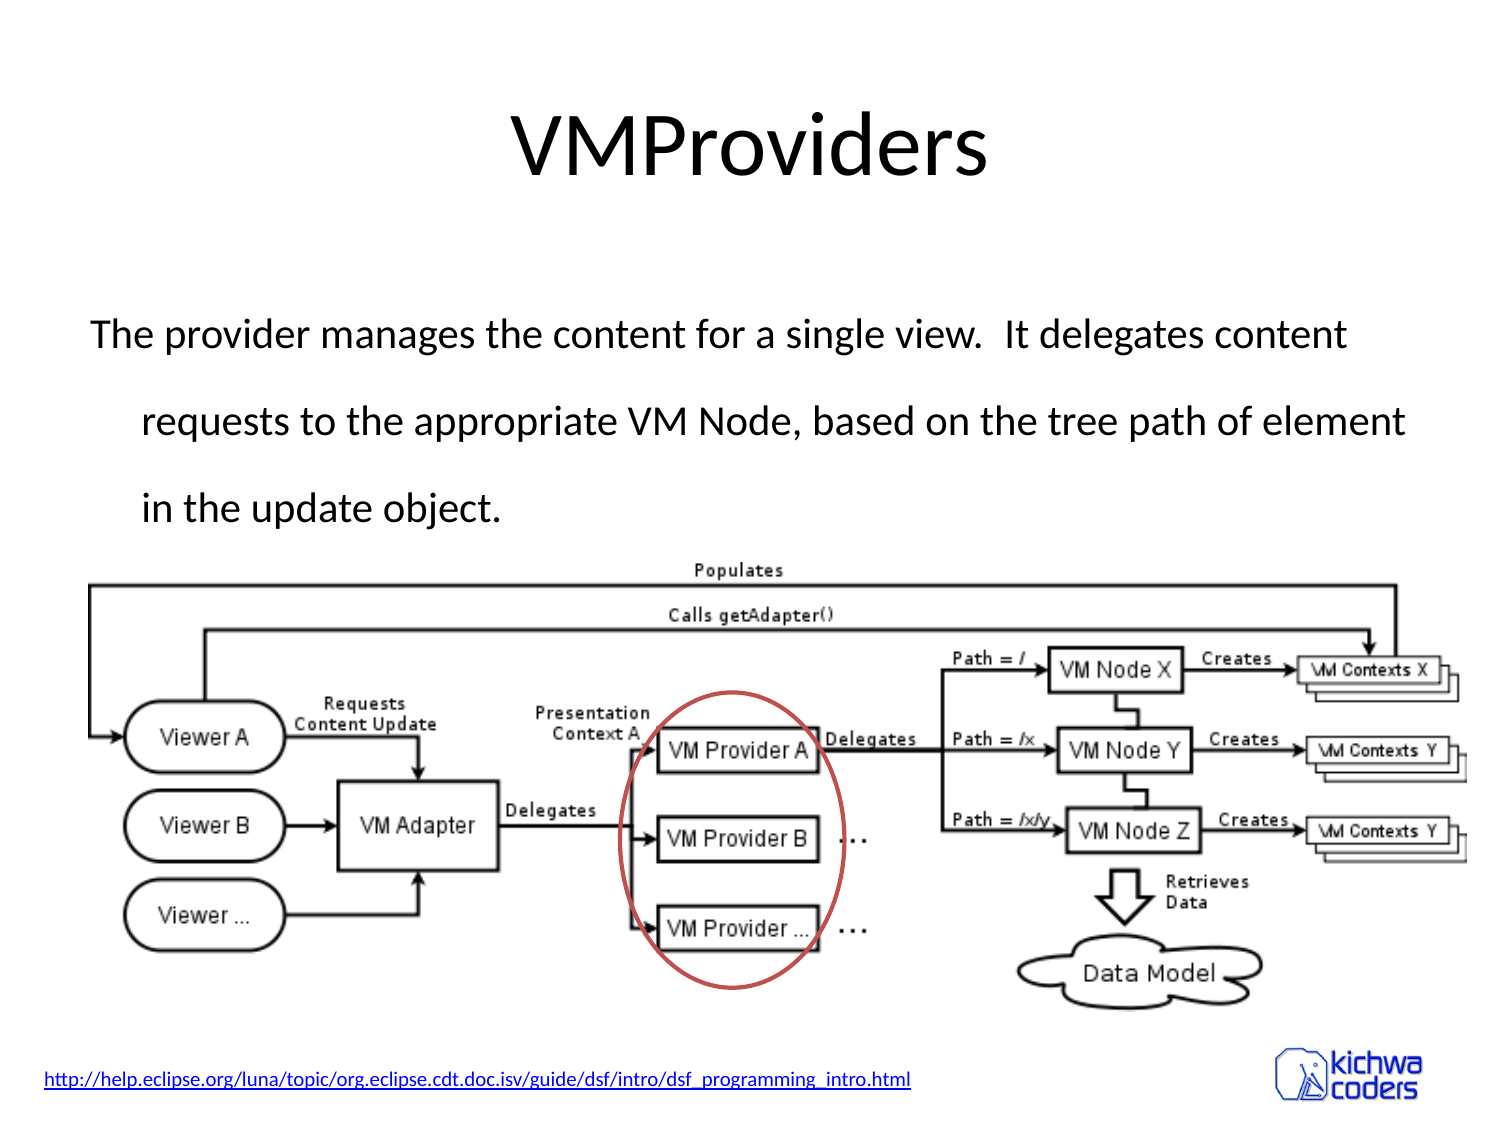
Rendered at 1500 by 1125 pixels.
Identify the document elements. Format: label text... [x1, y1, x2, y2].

title VMProviders [75, 45, 1425, 233]
text_box http://help.eclipse.org/luna/topic/org.eclipse.cdt.doc.isv/guide/dsf/intro/dsf_programming_intro.html [29, 1058, 975, 1099]
list The provider manages the content for a single view. It delegates content requests to the appropriate VM Node, based on the tree path of element in the update object. [75, 262, 1425, 539]
picture [1269, 1046, 1424, 1103]
picture [88, 562, 1468, 1012]
